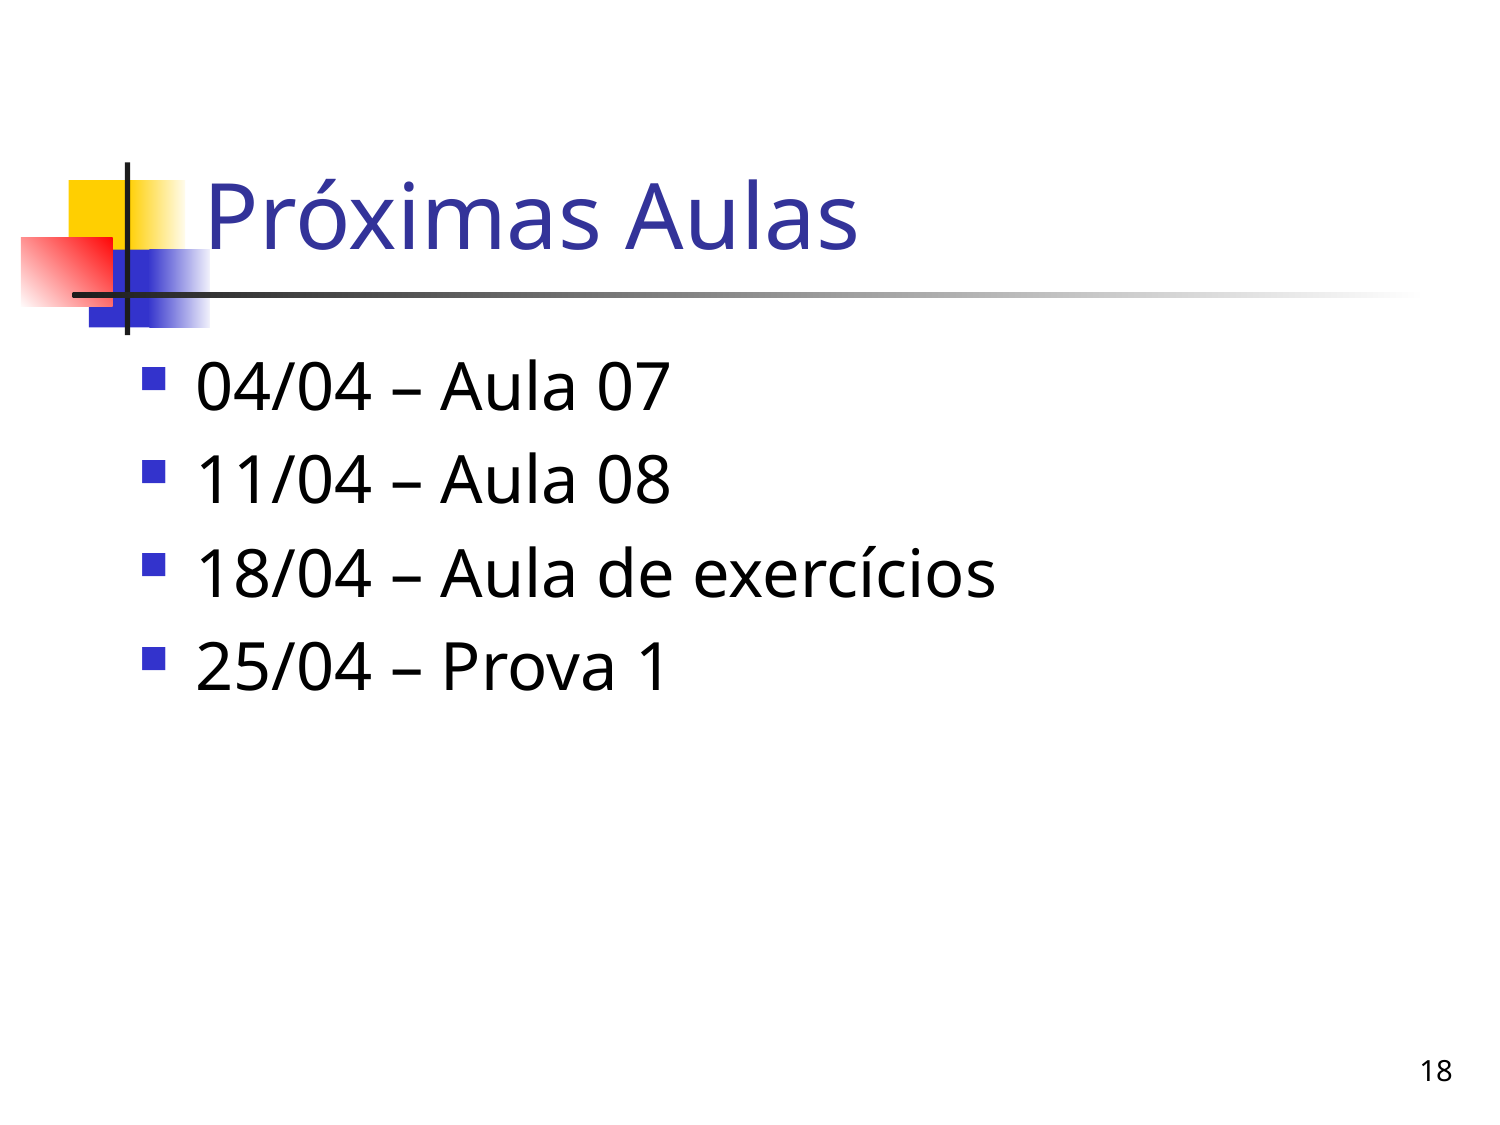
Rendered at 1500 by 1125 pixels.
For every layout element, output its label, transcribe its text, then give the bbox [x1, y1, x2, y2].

slide_number 18 [1154, 1023, 1468, 1100]
list 04/04 – Aula 07 11/04 – Aula 08 18/04 – Aula de exercícios 25/04 – Prova 1 [123, 336, 1400, 1012]
title Próximas Aulas [188, 34, 1468, 276]
